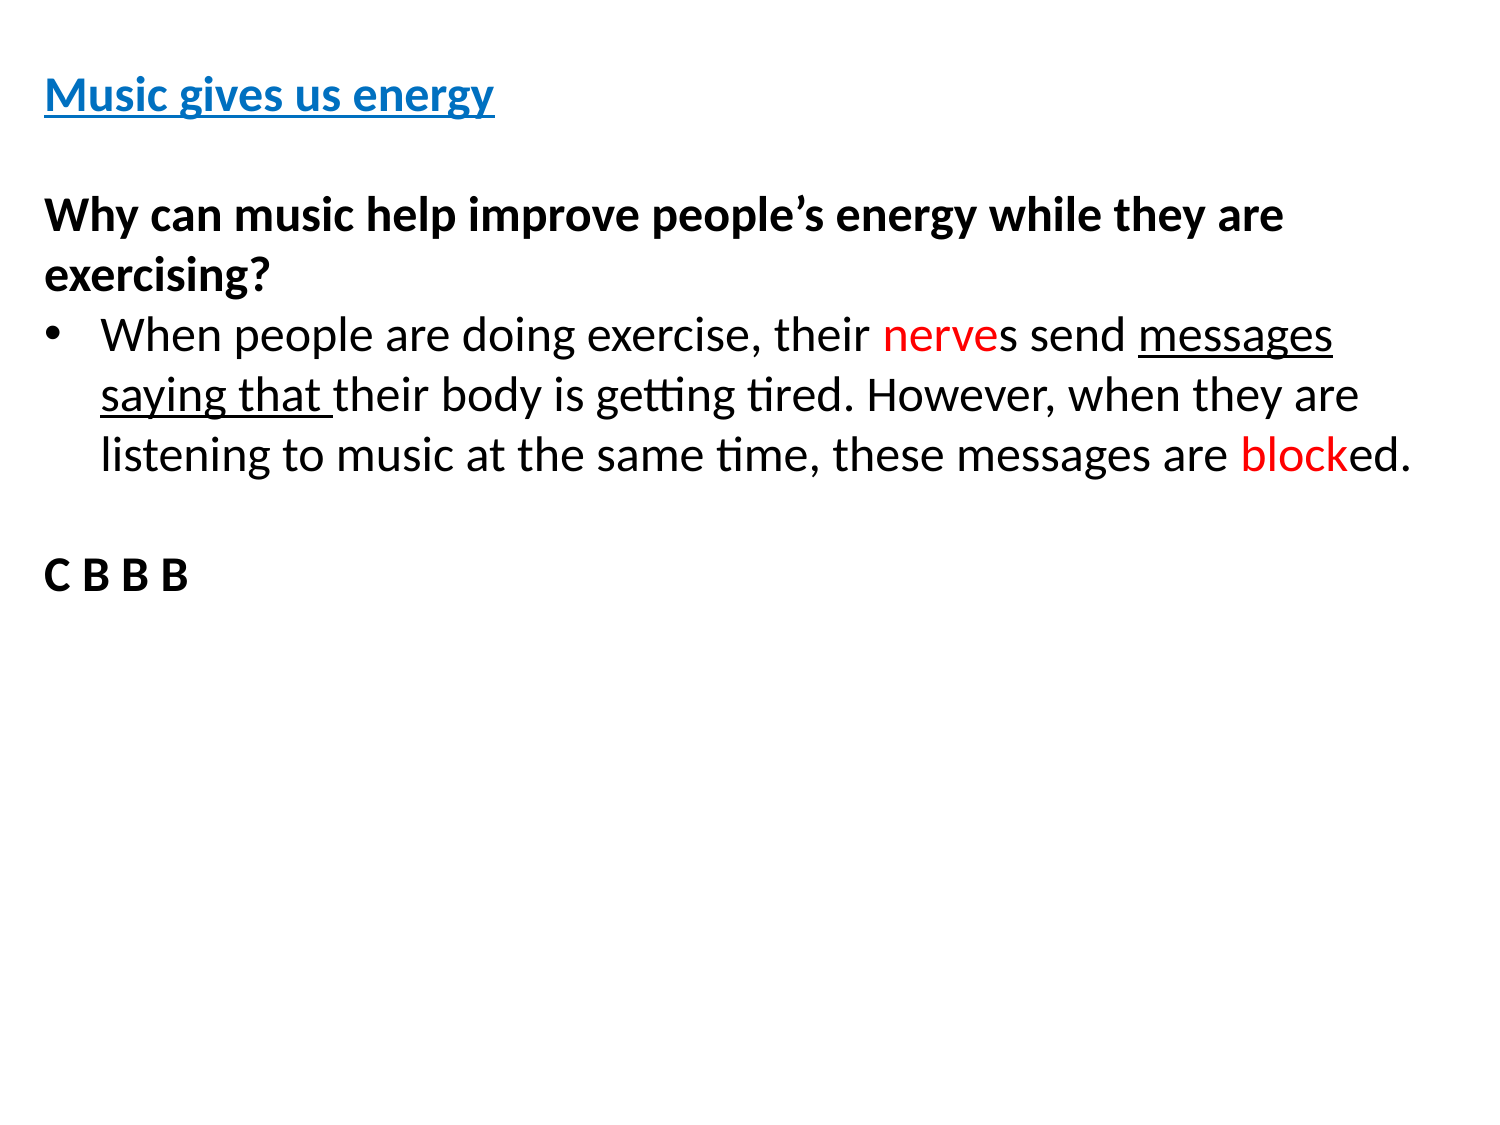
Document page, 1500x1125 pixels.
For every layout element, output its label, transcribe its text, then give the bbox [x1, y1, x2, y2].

text_box Music gives us energy Why can music help improve people’s energy while they are exercising? When people are doing exercise, their nerves send messages saying that their body is getting tired. However, when they are listening to music at the same time, these messages are blocked. C B B B [29, 54, 1483, 610]
